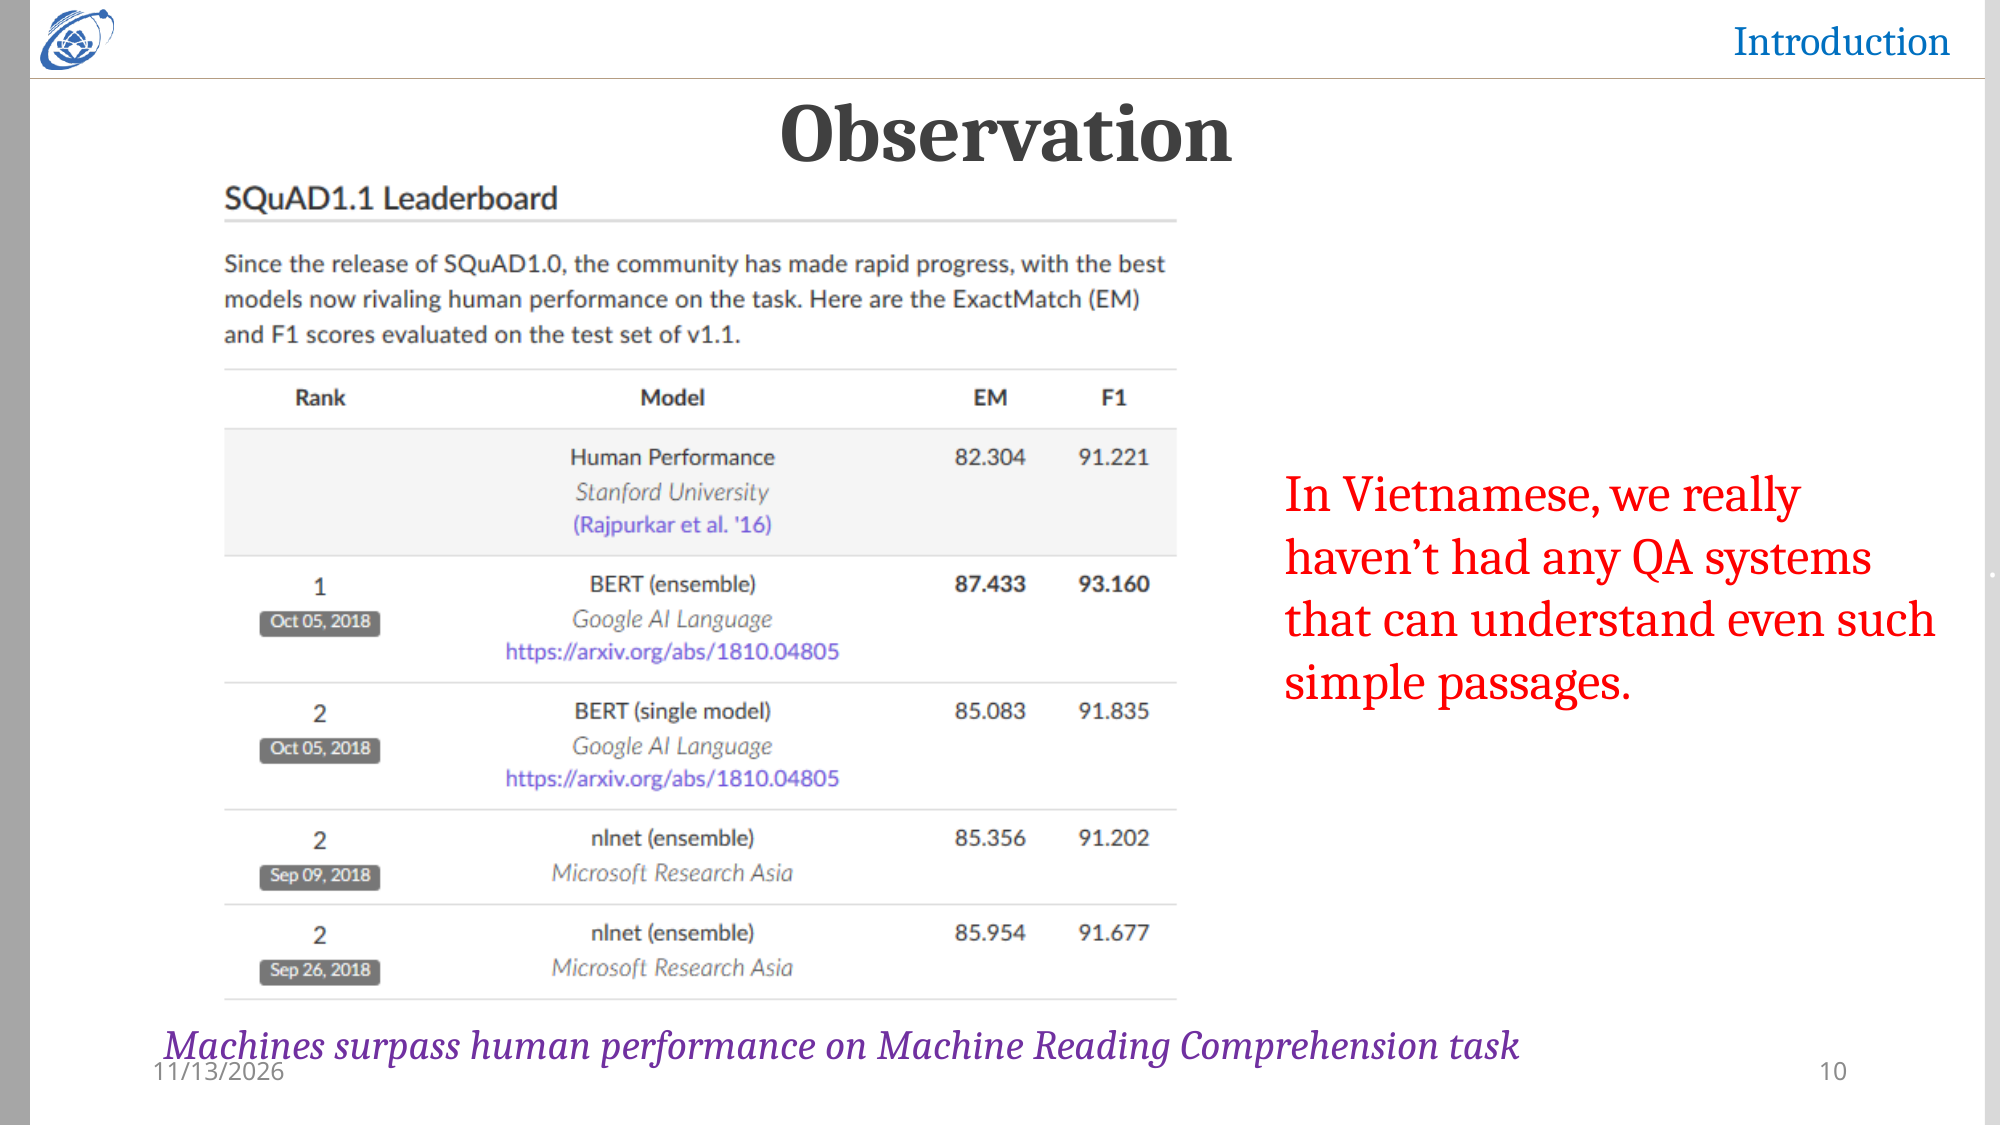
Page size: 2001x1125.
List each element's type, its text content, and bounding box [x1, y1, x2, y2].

text_box In Vietnamese, we really haven’t had any QA systems that can understand even such simple passages. [1209, 459, 1947, 710]
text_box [29, 6, 1985, 79]
text_box Observation [69, 79, 1945, 179]
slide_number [137, 1068, 588, 1103]
text_box Machines surpass human performance on Machine Reading Comprehension task [137, 1017, 1547, 1068]
text_box [0, 0, 31, 1125]
picture [207, 168, 1206, 1018]
slide_number 10 [1412, 1042, 1863, 1103]
text_box . [1984, 0, 2000, 1125]
